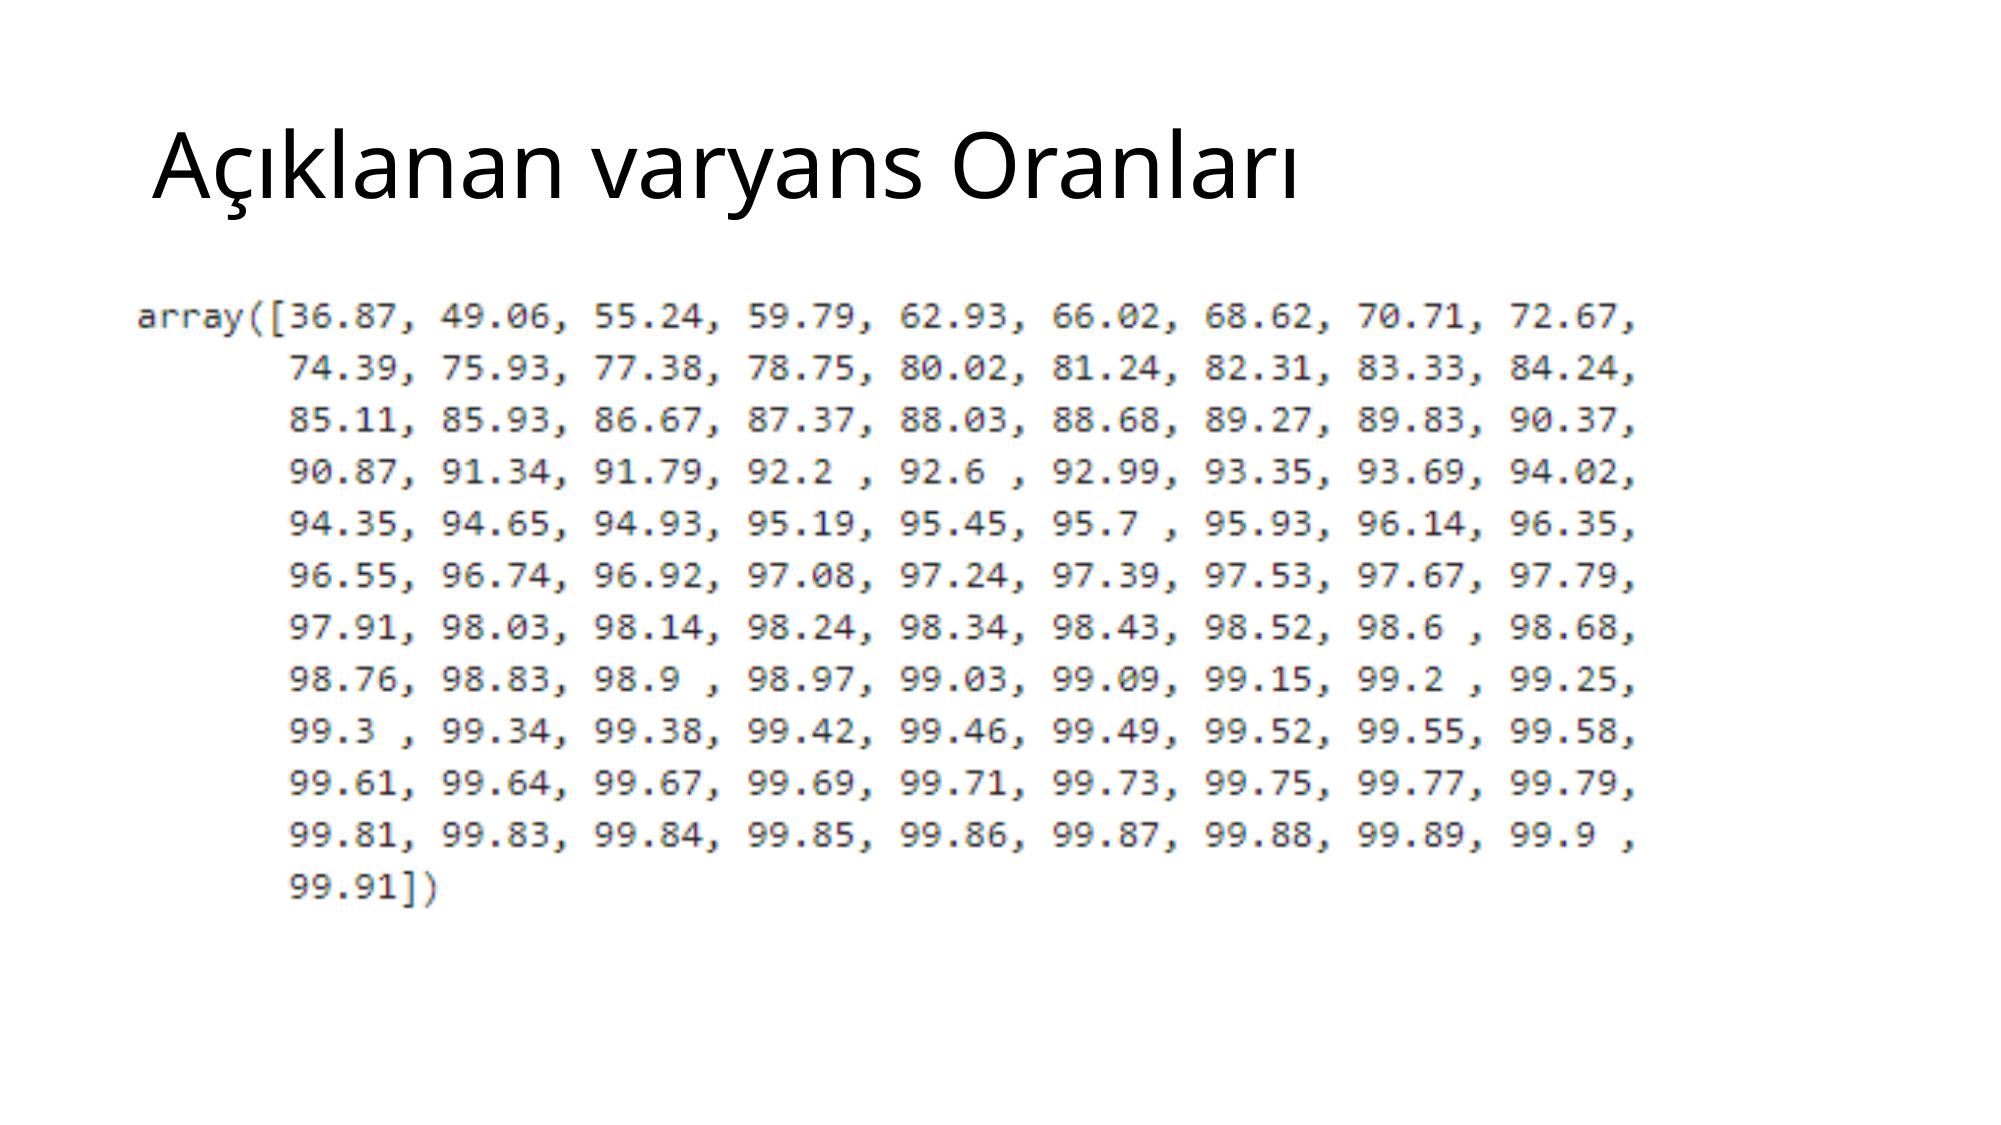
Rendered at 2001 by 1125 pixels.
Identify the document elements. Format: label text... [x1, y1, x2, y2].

title Açıklanan varyans Oranları [137, 59, 1863, 278]
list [137, 277, 1677, 924]
